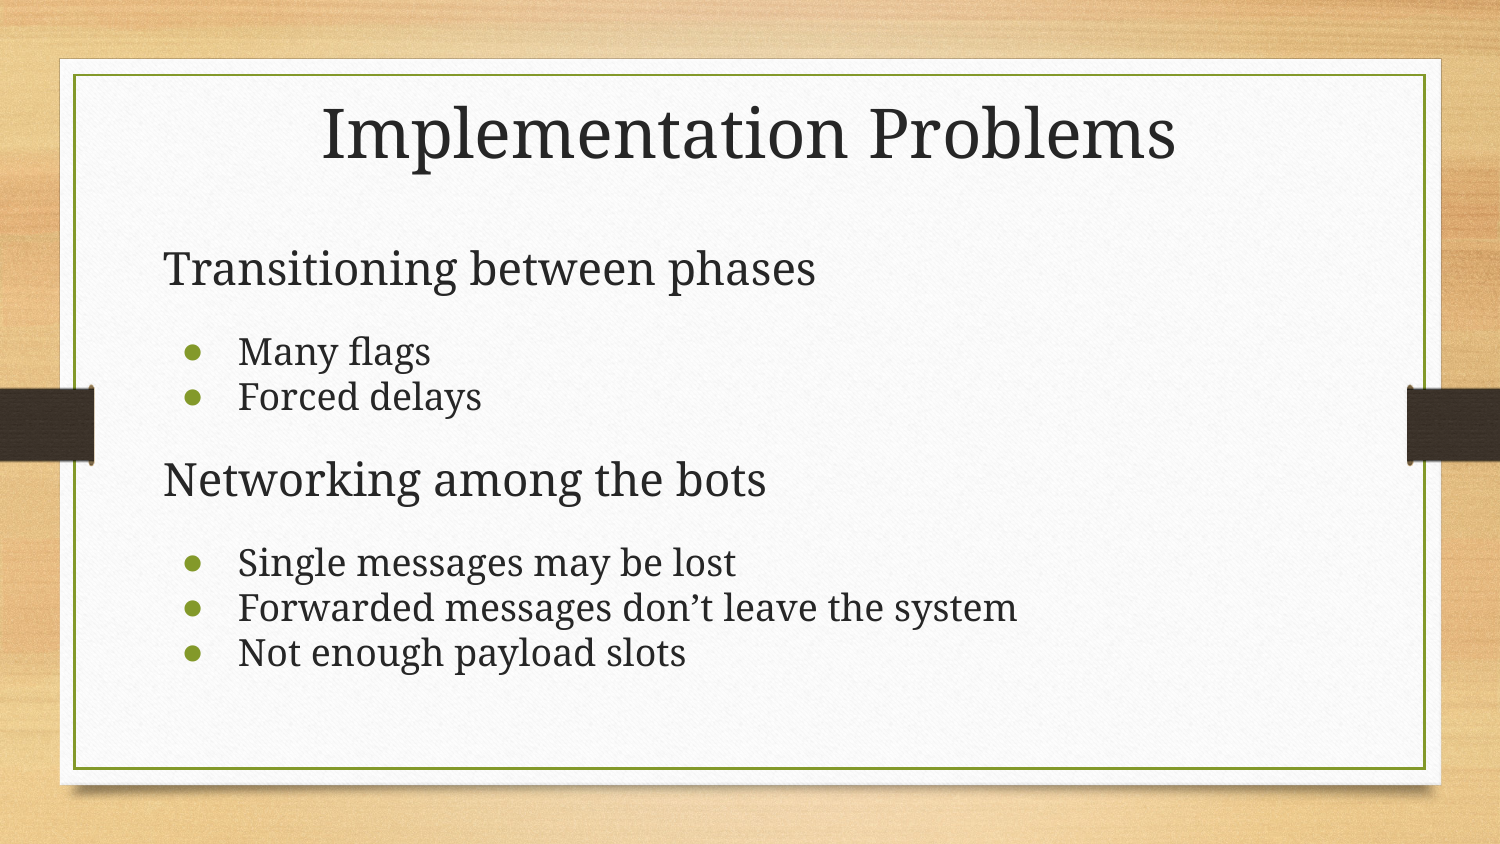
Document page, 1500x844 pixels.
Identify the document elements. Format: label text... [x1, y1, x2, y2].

list Transitioning between phases Many flags Forced delays Networking among the bots Single messages may be lost Forwarded messages don’t leave the system Not enough payload slots [147, 224, 1437, 750]
picture [0, 0, 1500, 844]
title Implementation Problems [63, 75, 1437, 188]
